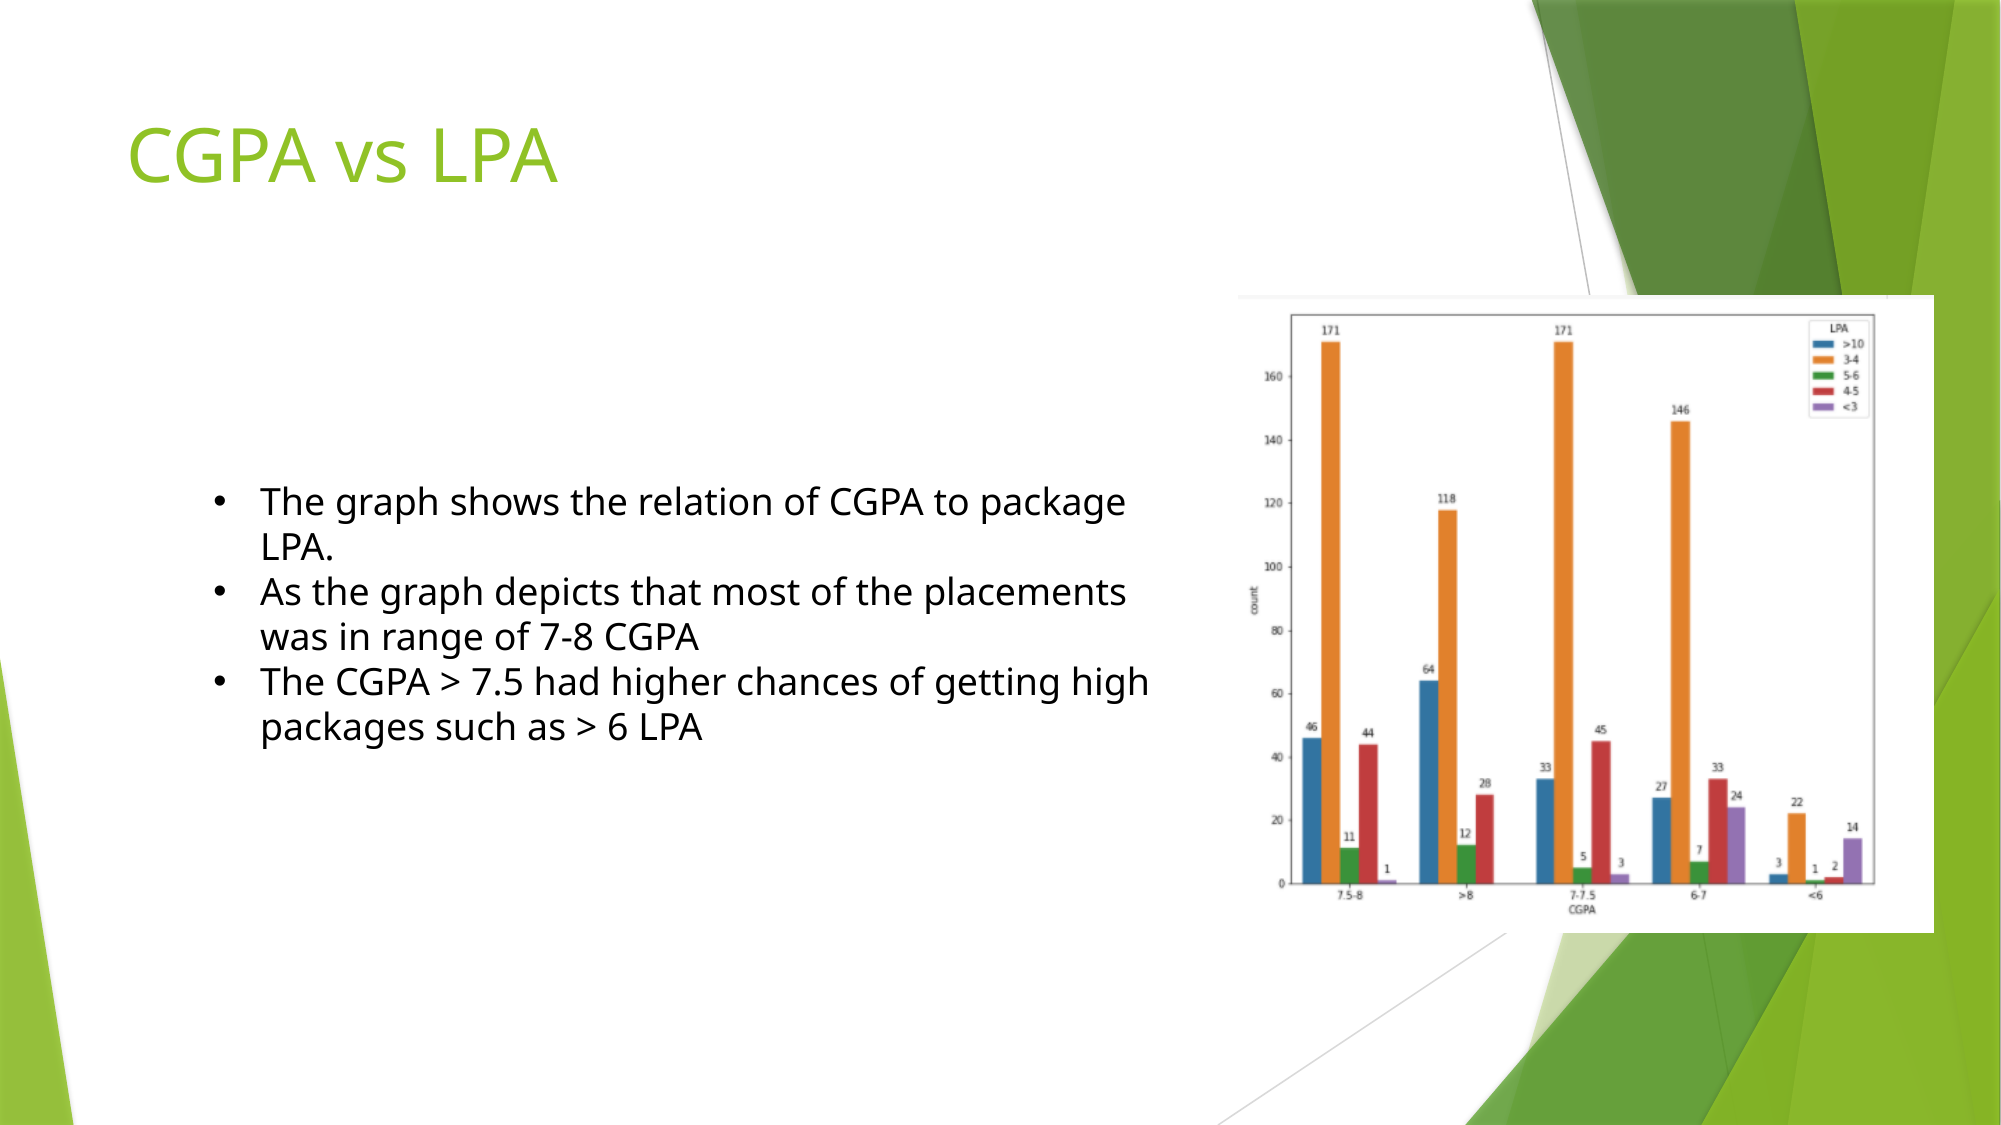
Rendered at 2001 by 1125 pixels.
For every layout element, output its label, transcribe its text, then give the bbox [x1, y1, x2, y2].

title CGPA vs LPA [111, 99, 1522, 317]
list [1237, 295, 1934, 933]
text_box The graph shows the relation of CGPA to package LPA. As the graph depicts that most of the placements was in range of 7-8 CGPA The CGPA > 7.5 had higher chances of getting high packages such as > 6 LPA [198, 470, 1200, 800]
